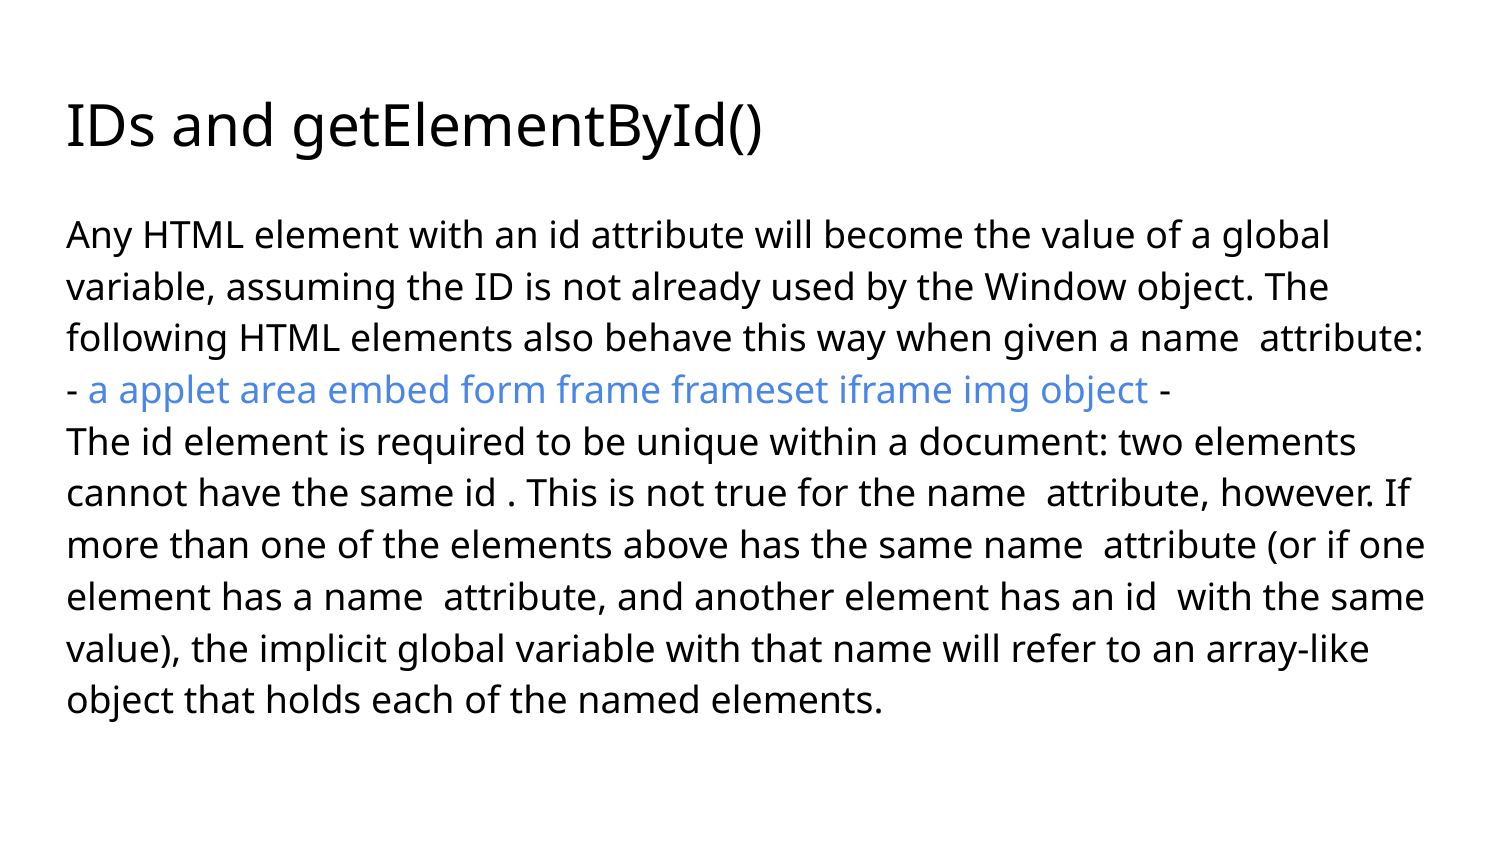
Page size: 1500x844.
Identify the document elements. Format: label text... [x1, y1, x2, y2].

title IDs and getElementById() [51, 72, 1449, 167]
list Any HTML element with an id attribute will become the value of a global variable, assuming the ID is not already used by the Window object. The following HTML elements also behave this way when given a name attribute: - a applet area embed form frame frameset iframe img object - The id element is required to be unique within a document: two elements cannot have the same id . This is not true for the name attribute, however. If more than one of the elements above has the same name attribute (or if one element has a name attribute, and another element has an id with the same value), the implicit global variable with that name will refer to an array-like object that holds each of the named elements. [51, 189, 1449, 750]
